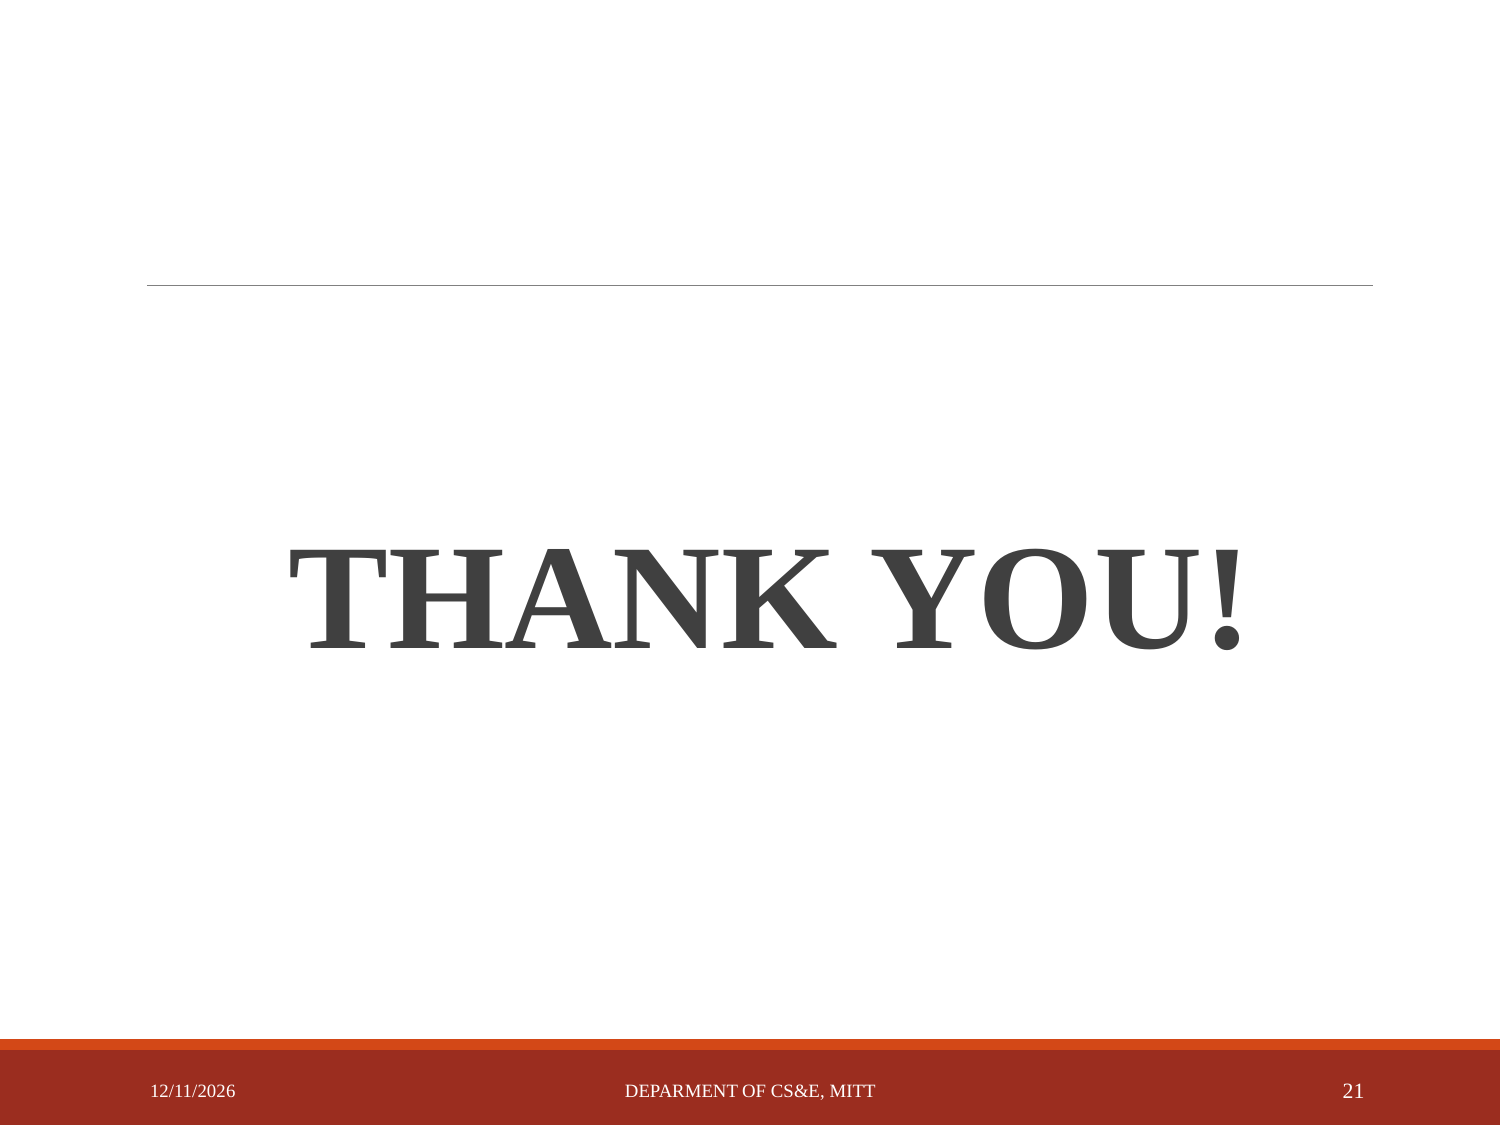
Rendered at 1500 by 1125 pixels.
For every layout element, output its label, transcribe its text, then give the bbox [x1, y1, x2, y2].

footer DEPARMENT OF CS&E, MITT [453, 1059, 1047, 1120]
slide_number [135, 1059, 440, 1120]
list THANK YOU! [135, 302, 1373, 963]
slide_number 21 [1218, 1059, 1380, 1120]
